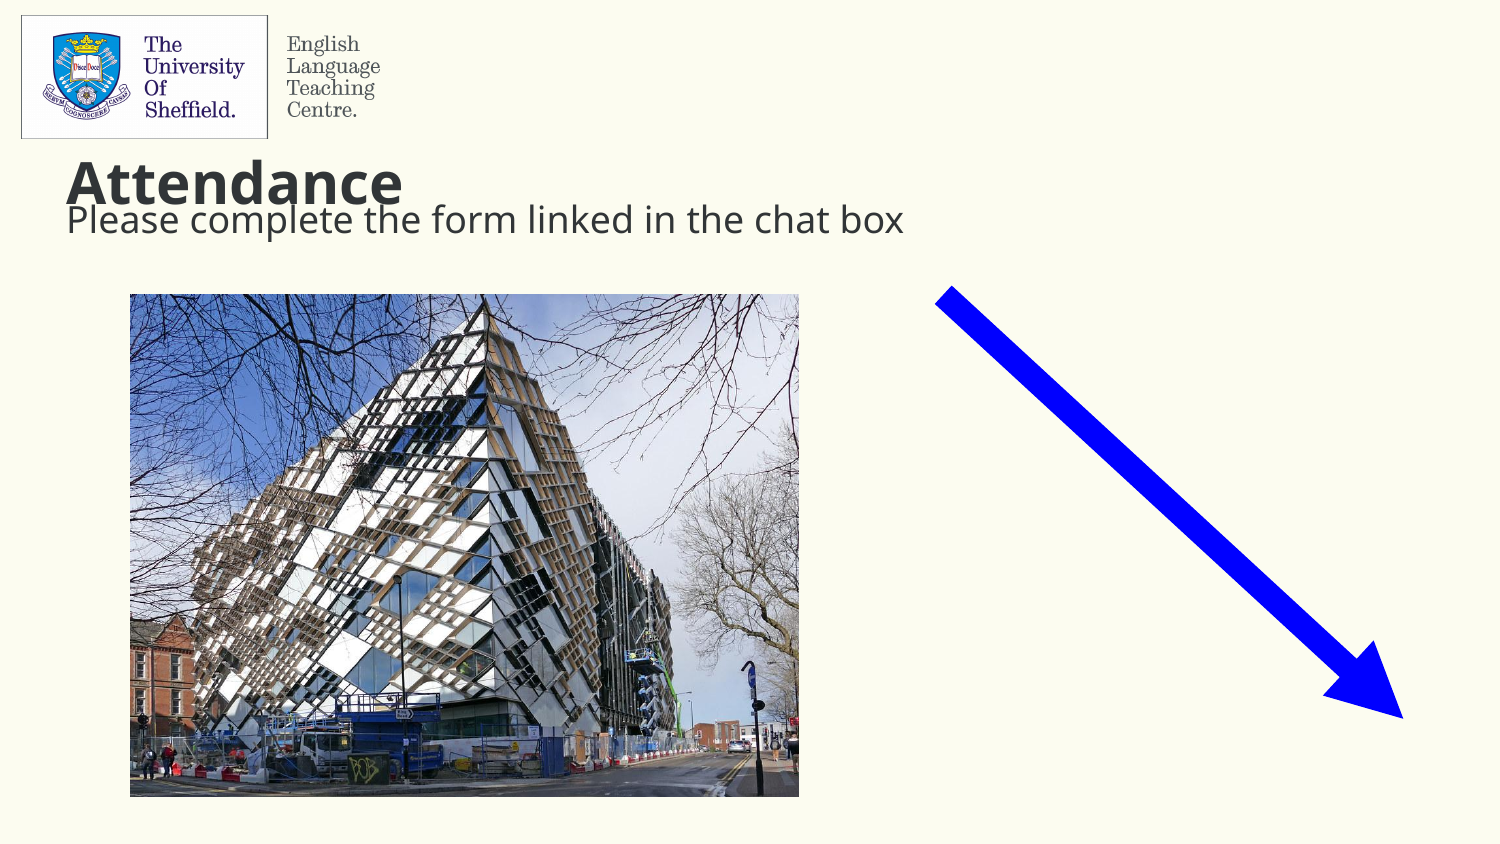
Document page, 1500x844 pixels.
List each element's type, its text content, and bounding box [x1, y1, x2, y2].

list Please complete the form linked in the chat box [51, 186, 1449, 747]
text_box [942, 294, 1404, 719]
picture [21, 15, 399, 139]
title Attendance [51, 131, 1449, 186]
picture [130, 294, 799, 797]
